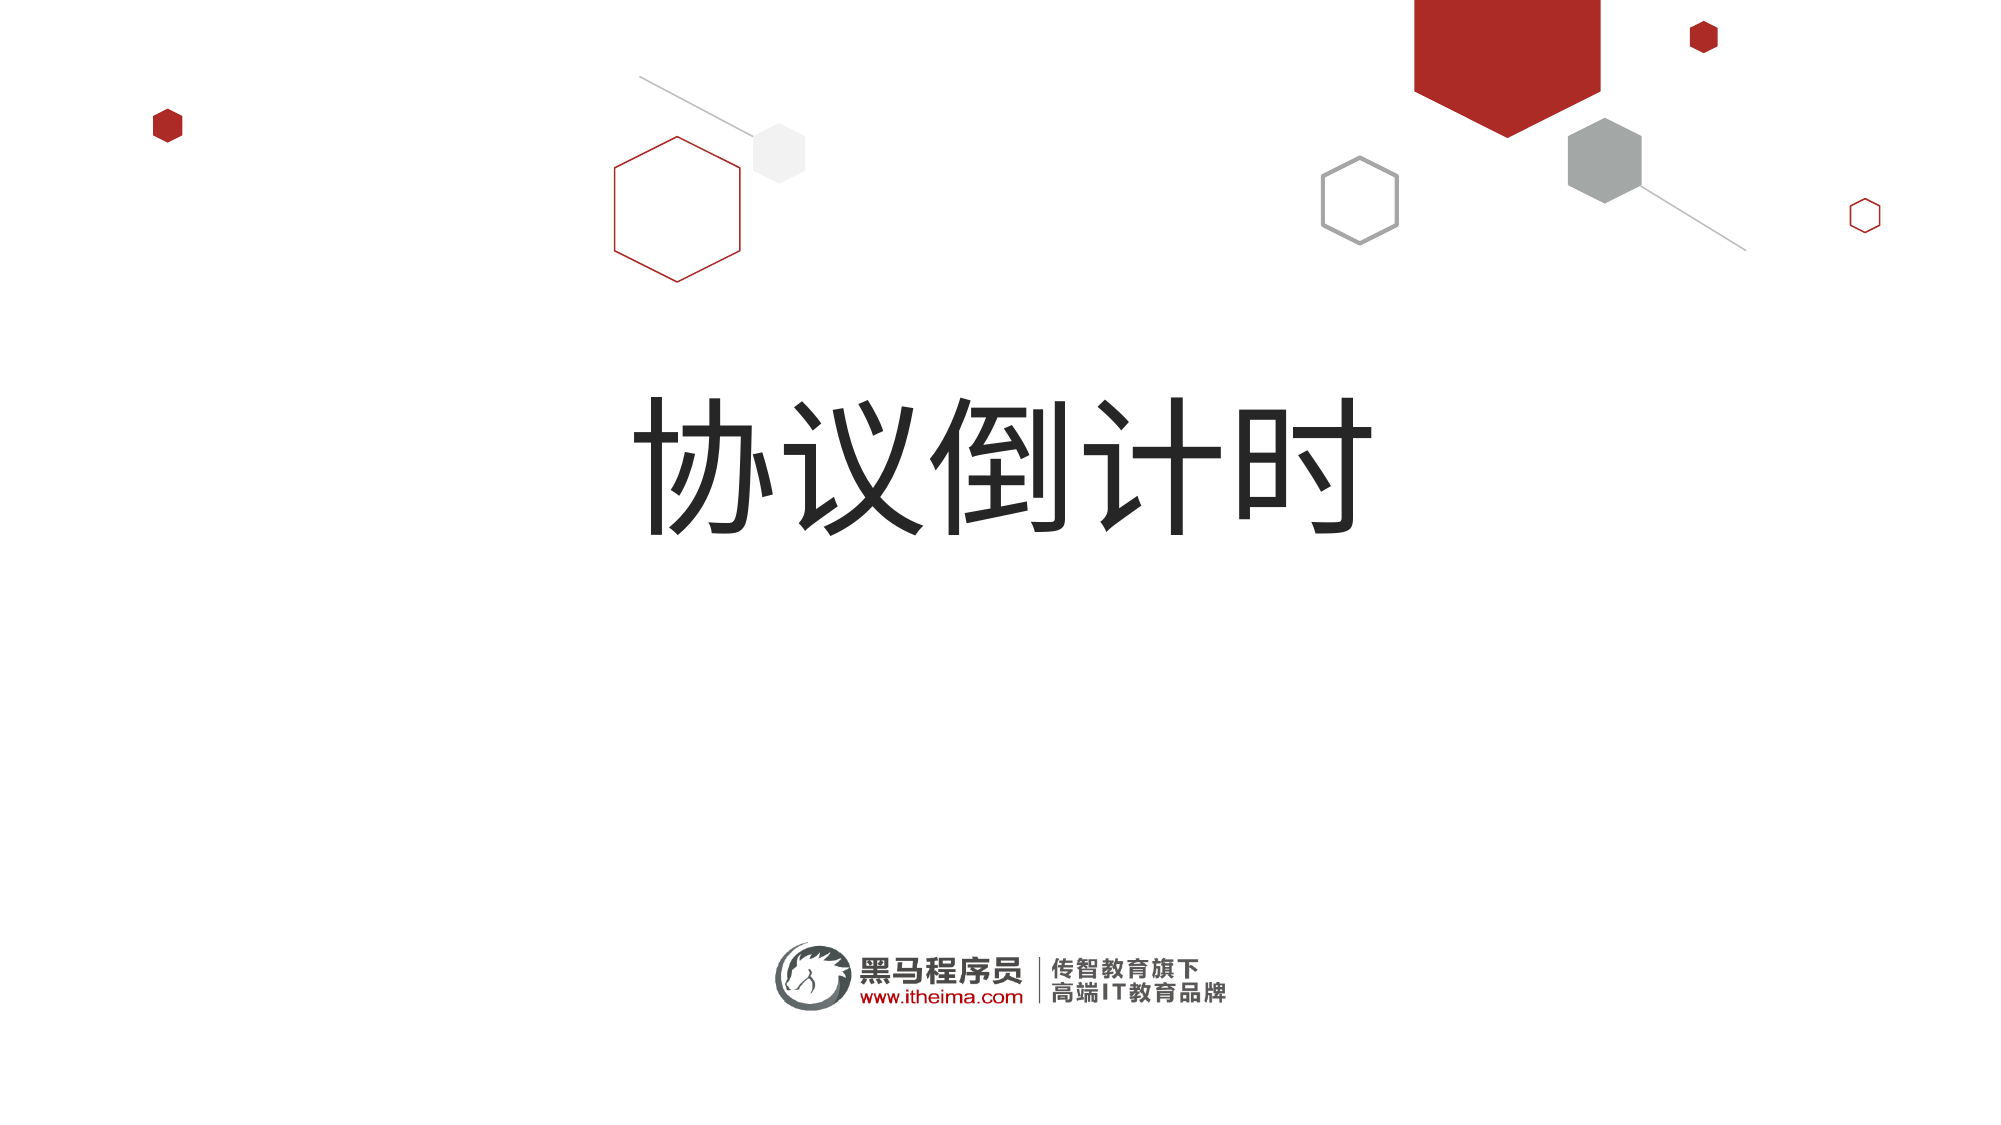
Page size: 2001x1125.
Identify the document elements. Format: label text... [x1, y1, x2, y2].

picture [774, 939, 1226, 1013]
title 协议倒计时 [137, 368, 1867, 559]
